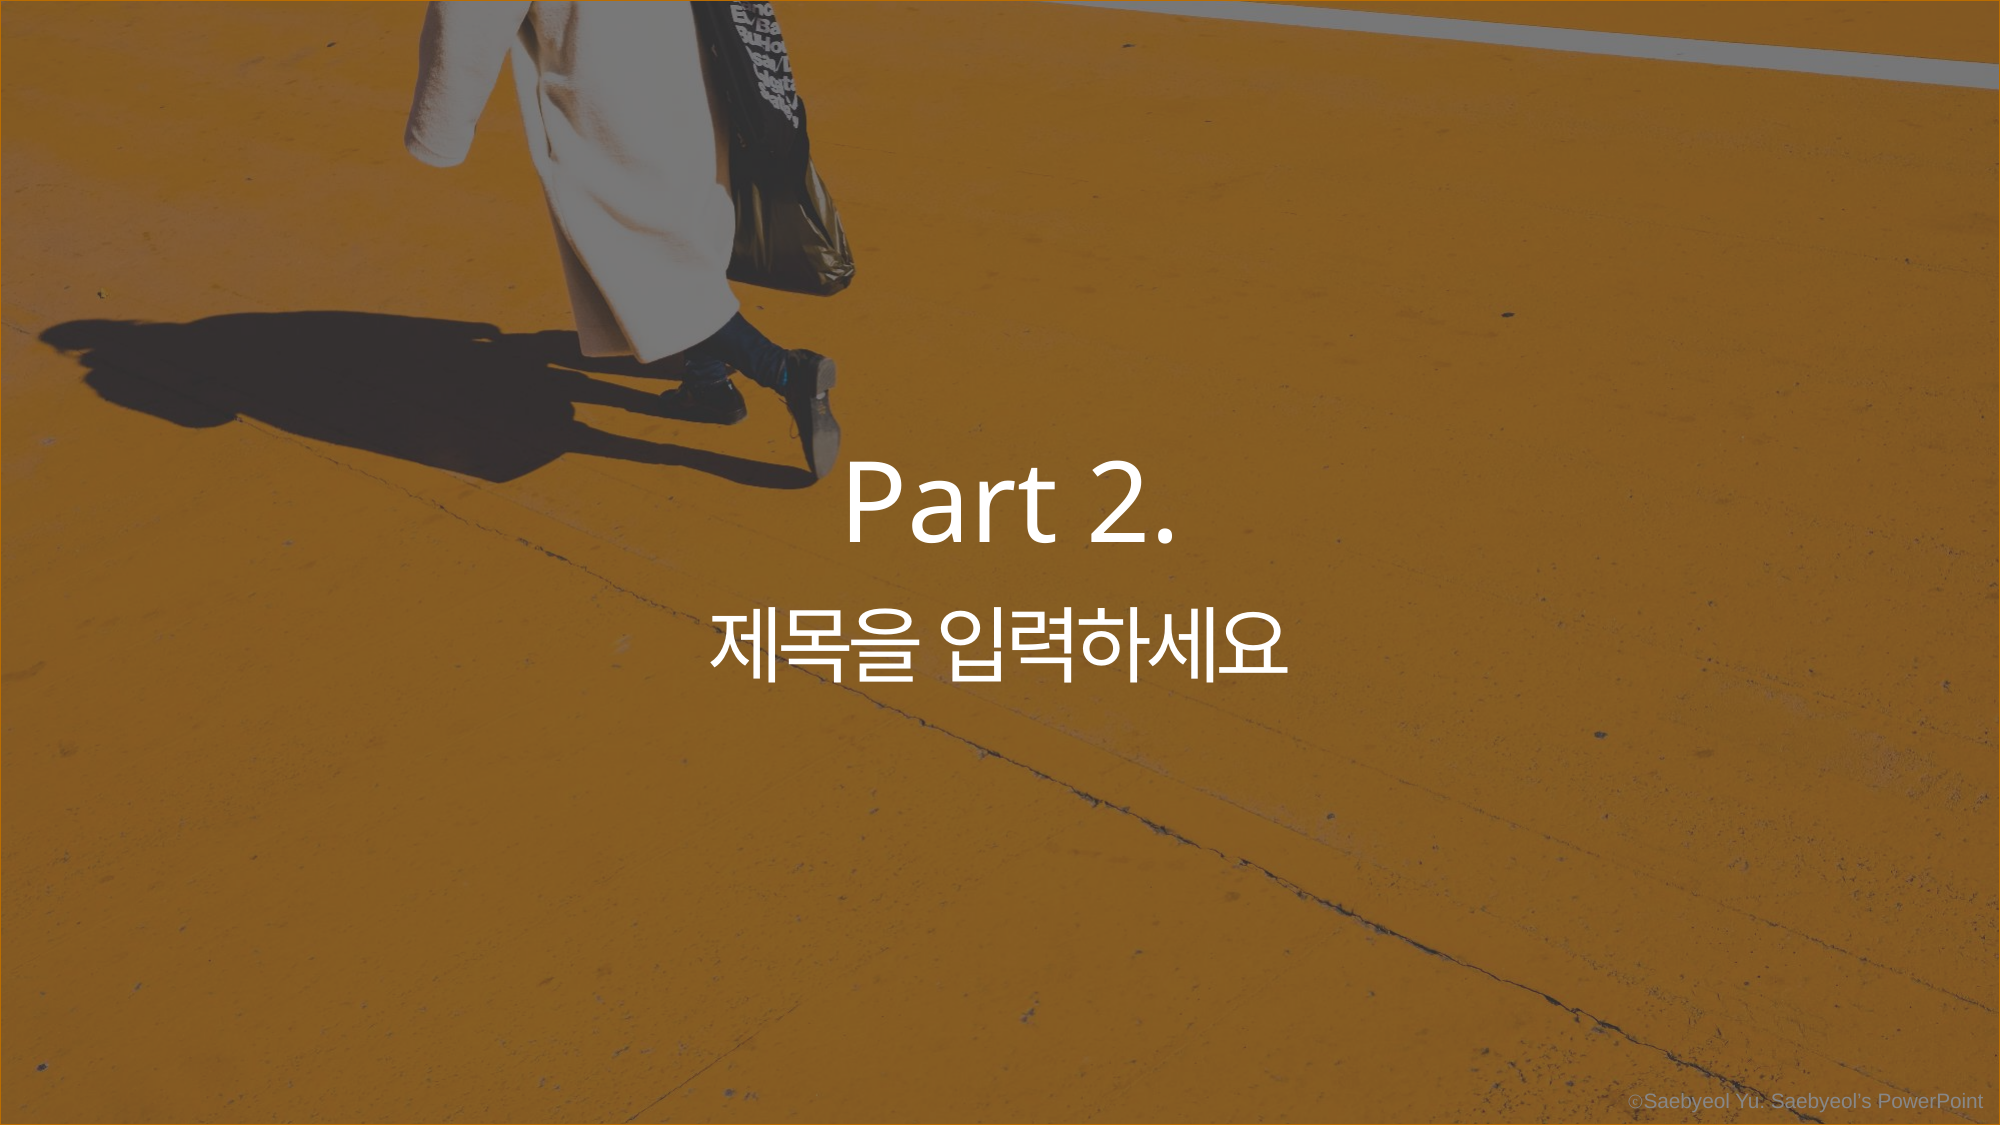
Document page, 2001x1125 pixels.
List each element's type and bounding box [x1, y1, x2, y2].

text_box [695, 423, 1305, 702]
picture [0, 0, 2000, 1125]
